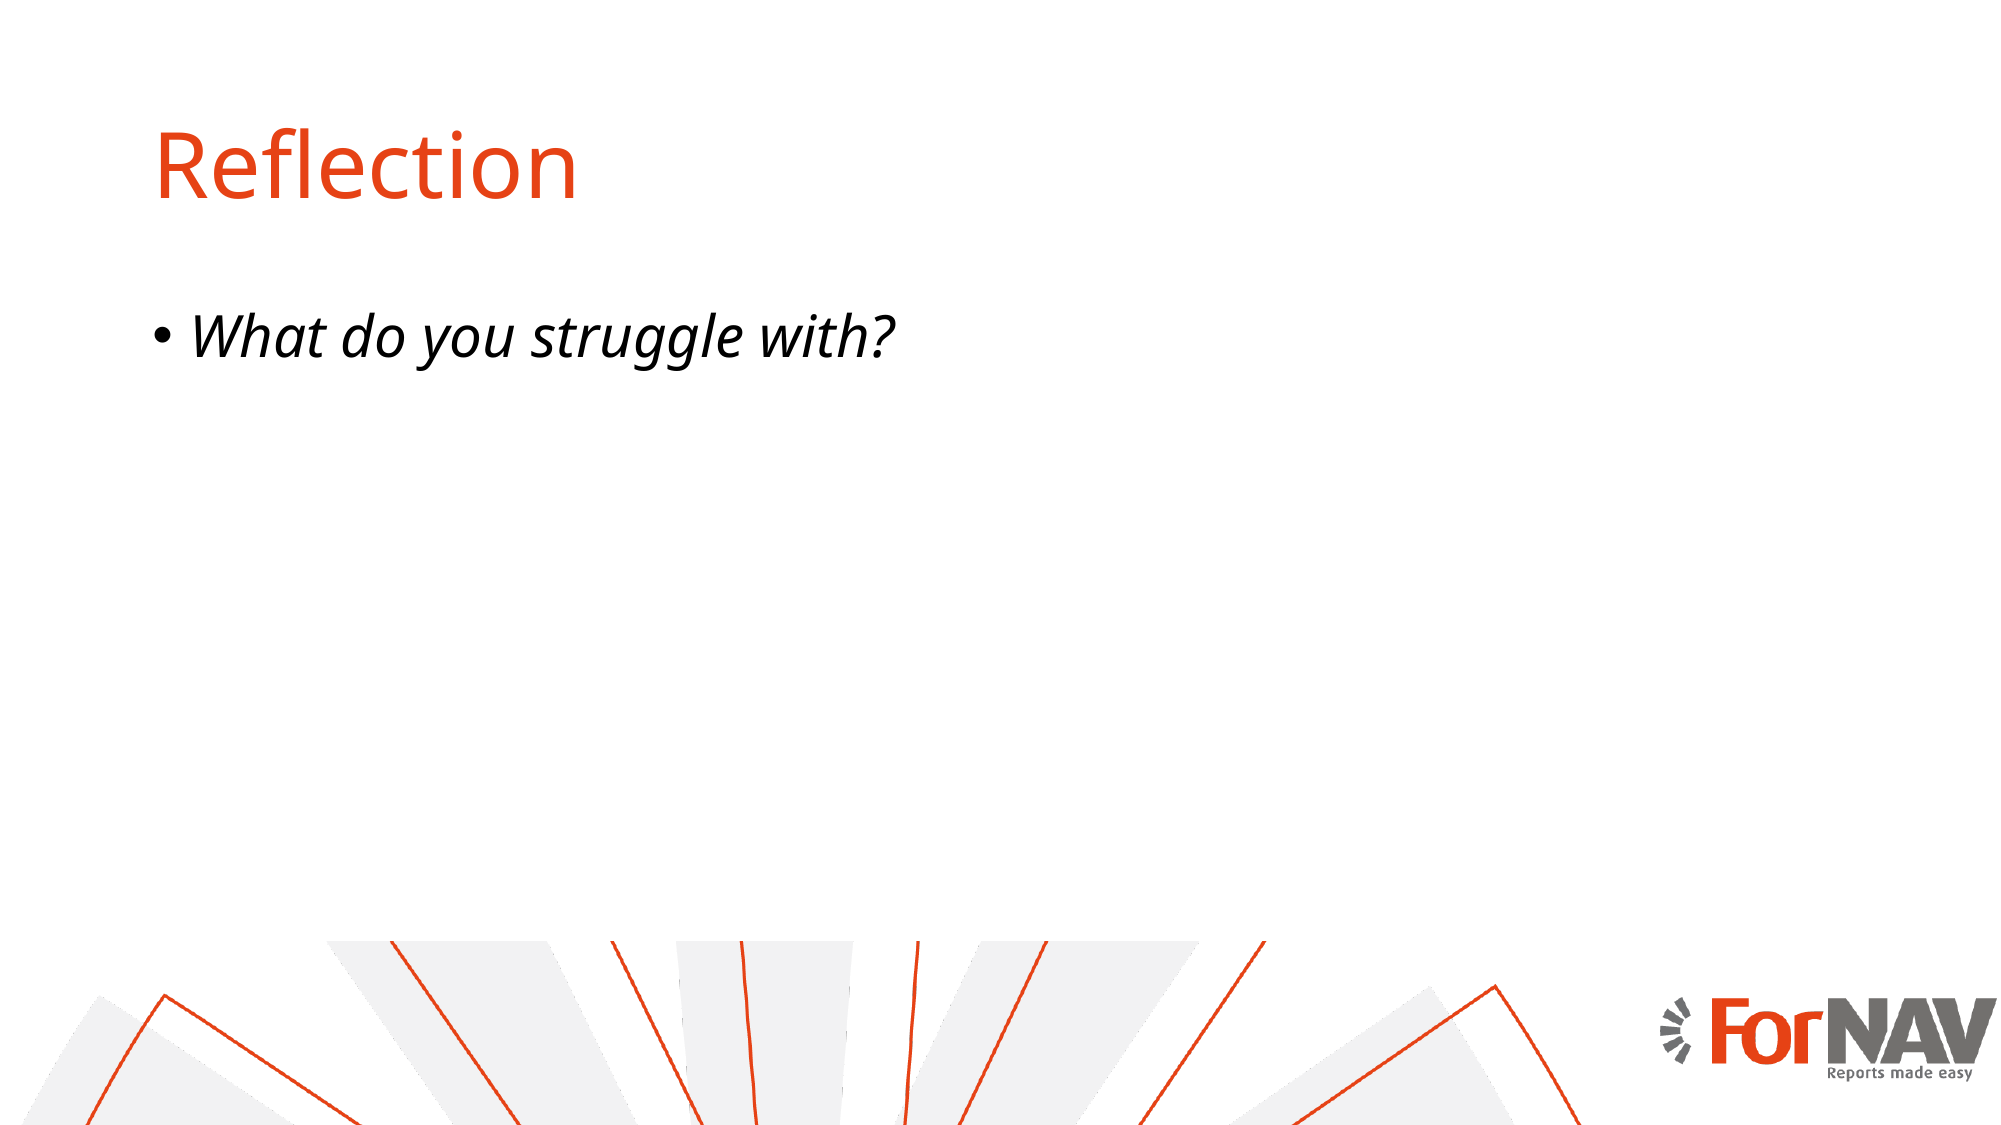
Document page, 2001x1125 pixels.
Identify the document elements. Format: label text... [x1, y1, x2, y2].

picture [0, 941, 2001, 1125]
title Reflection [137, 59, 1863, 278]
list What do you struggle with? [137, 299, 1863, 942]
